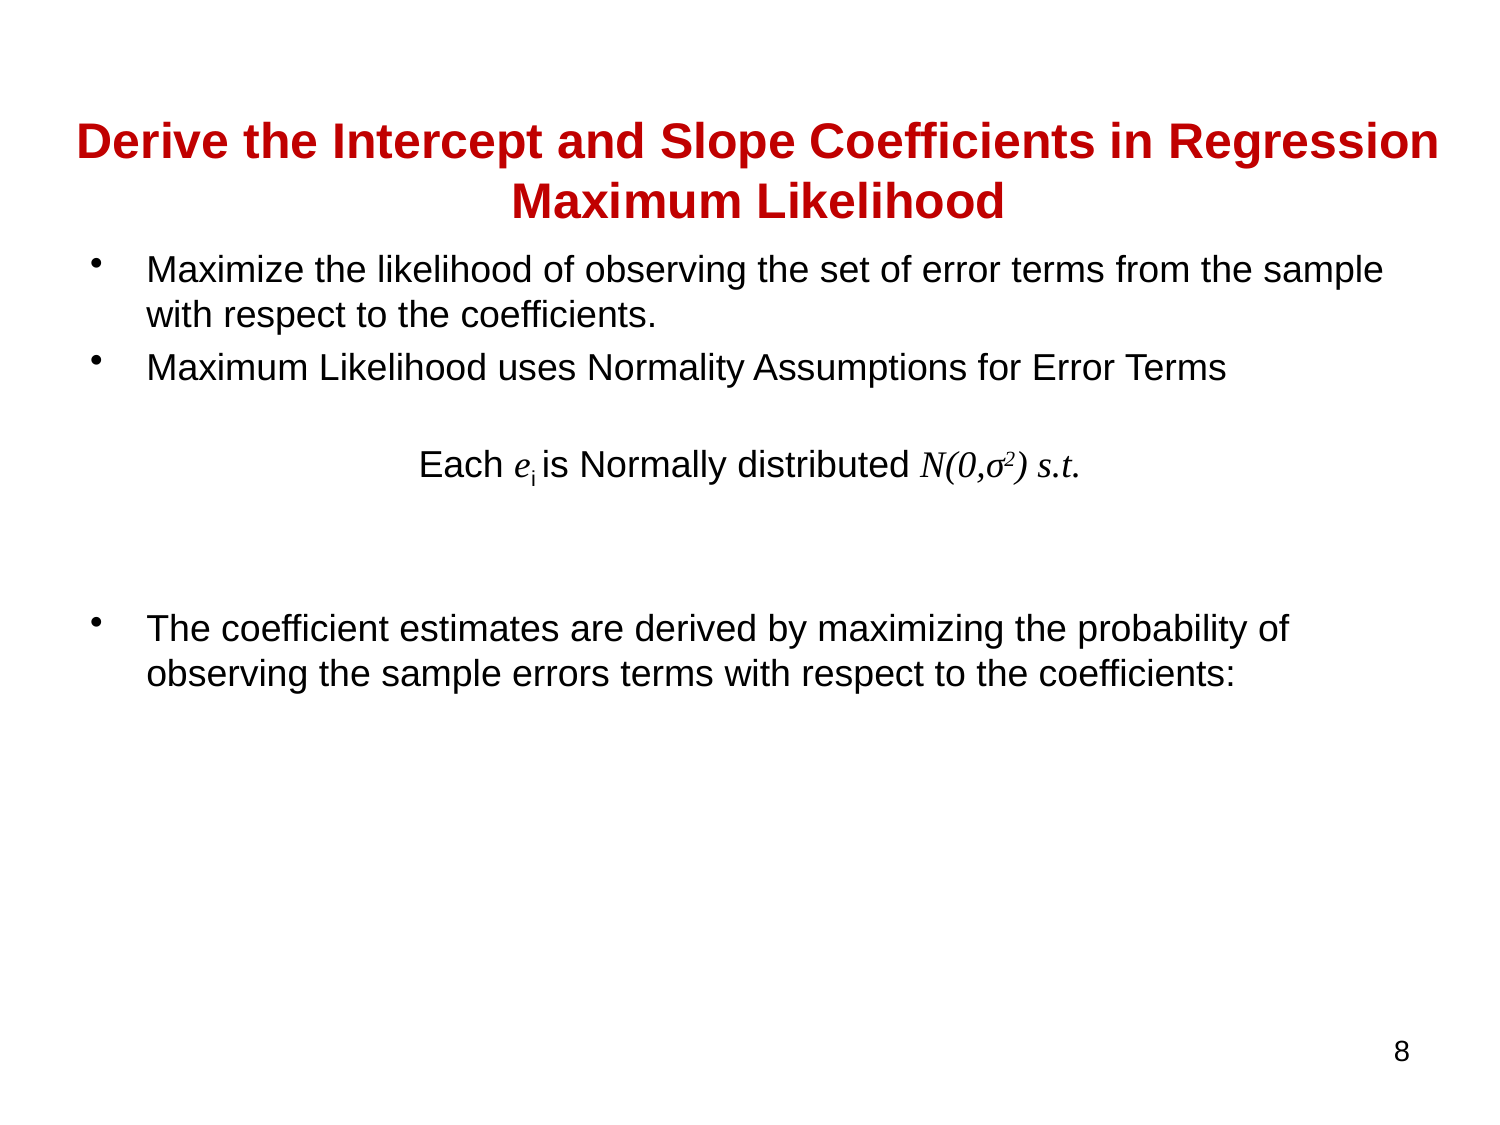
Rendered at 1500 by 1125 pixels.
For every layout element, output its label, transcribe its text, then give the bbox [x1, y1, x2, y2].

title Derive the Intercept and Slope Coefficients in Regression Maximum Likelihood [21, 75, 1497, 263]
slide_number 8 [1074, 1024, 1426, 1103]
